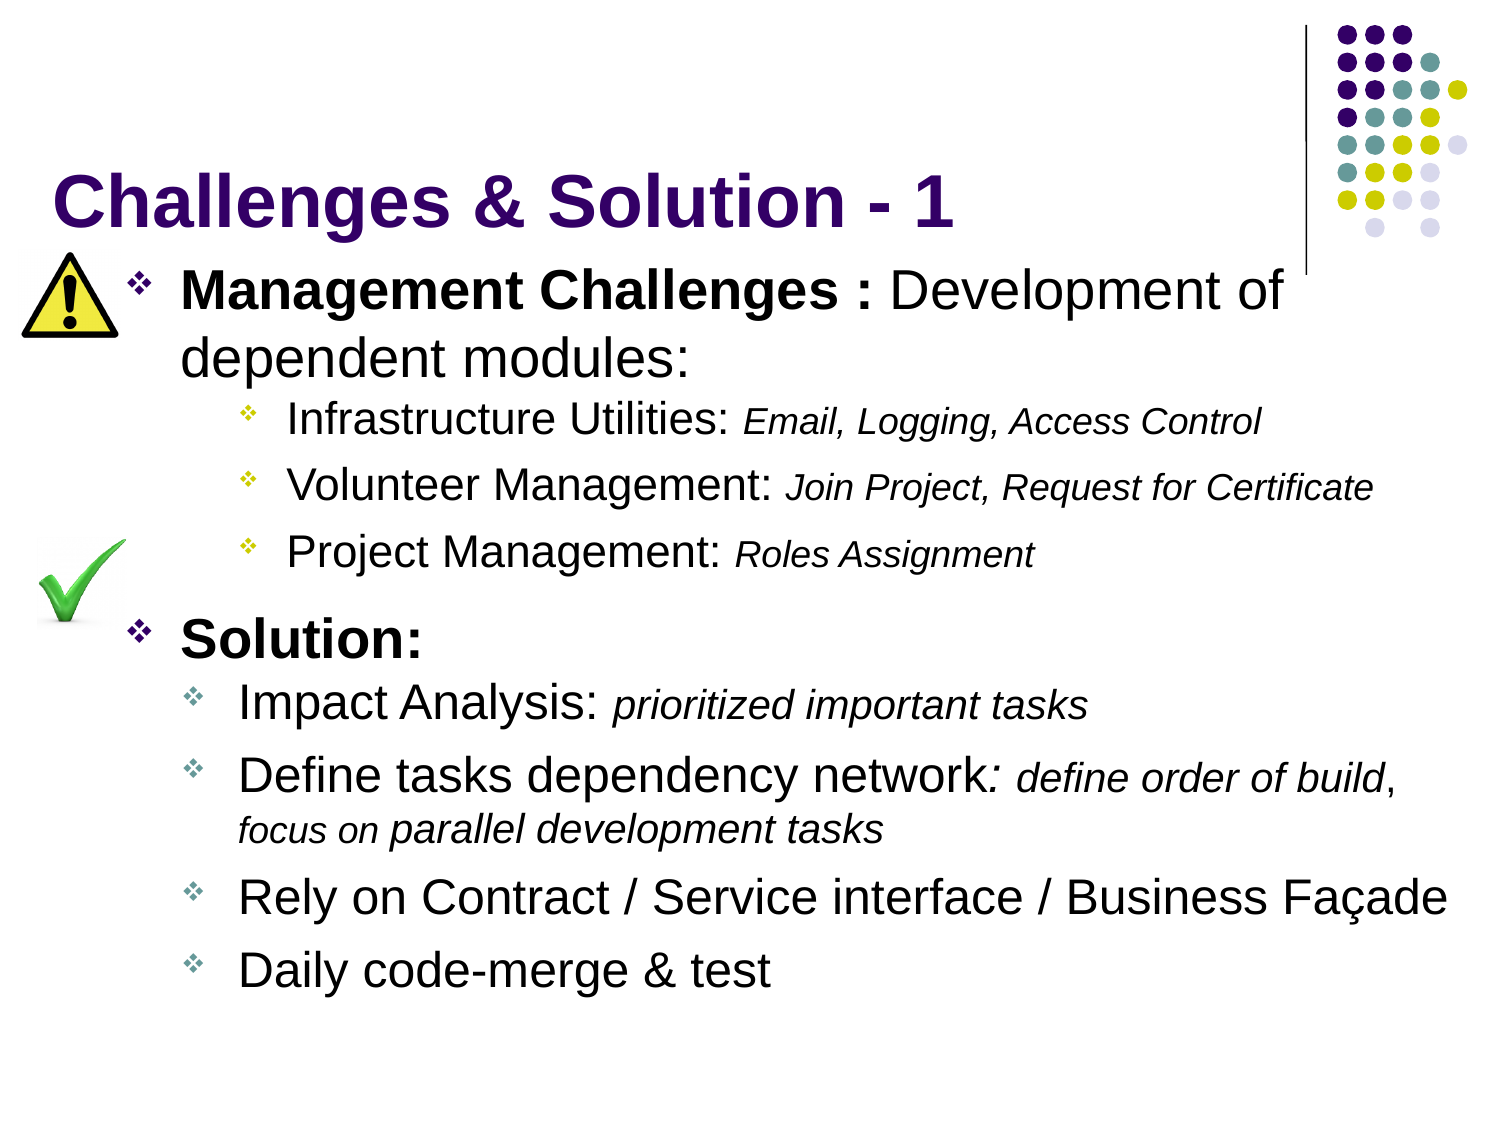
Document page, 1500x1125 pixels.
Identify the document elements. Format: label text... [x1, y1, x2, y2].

picture [37, 537, 127, 630]
picture [18, 249, 121, 341]
list Management Challenges : Development of dependent modules: Infrastructure Utilities: Email, Logging, Access Control Volunteer Management: Join Project, Request for Certificate Project Management: Roles Assignment Solution: Impact Analysis: prioritized important tasks Define tasks dependency network: define order of build, focus on parallel development tasks Rely on Contract / Service interface / Business Façade Daily code-merge & test [109, 245, 1473, 1088]
title Challenges & Solution - 1 [37, 37, 1301, 248]
